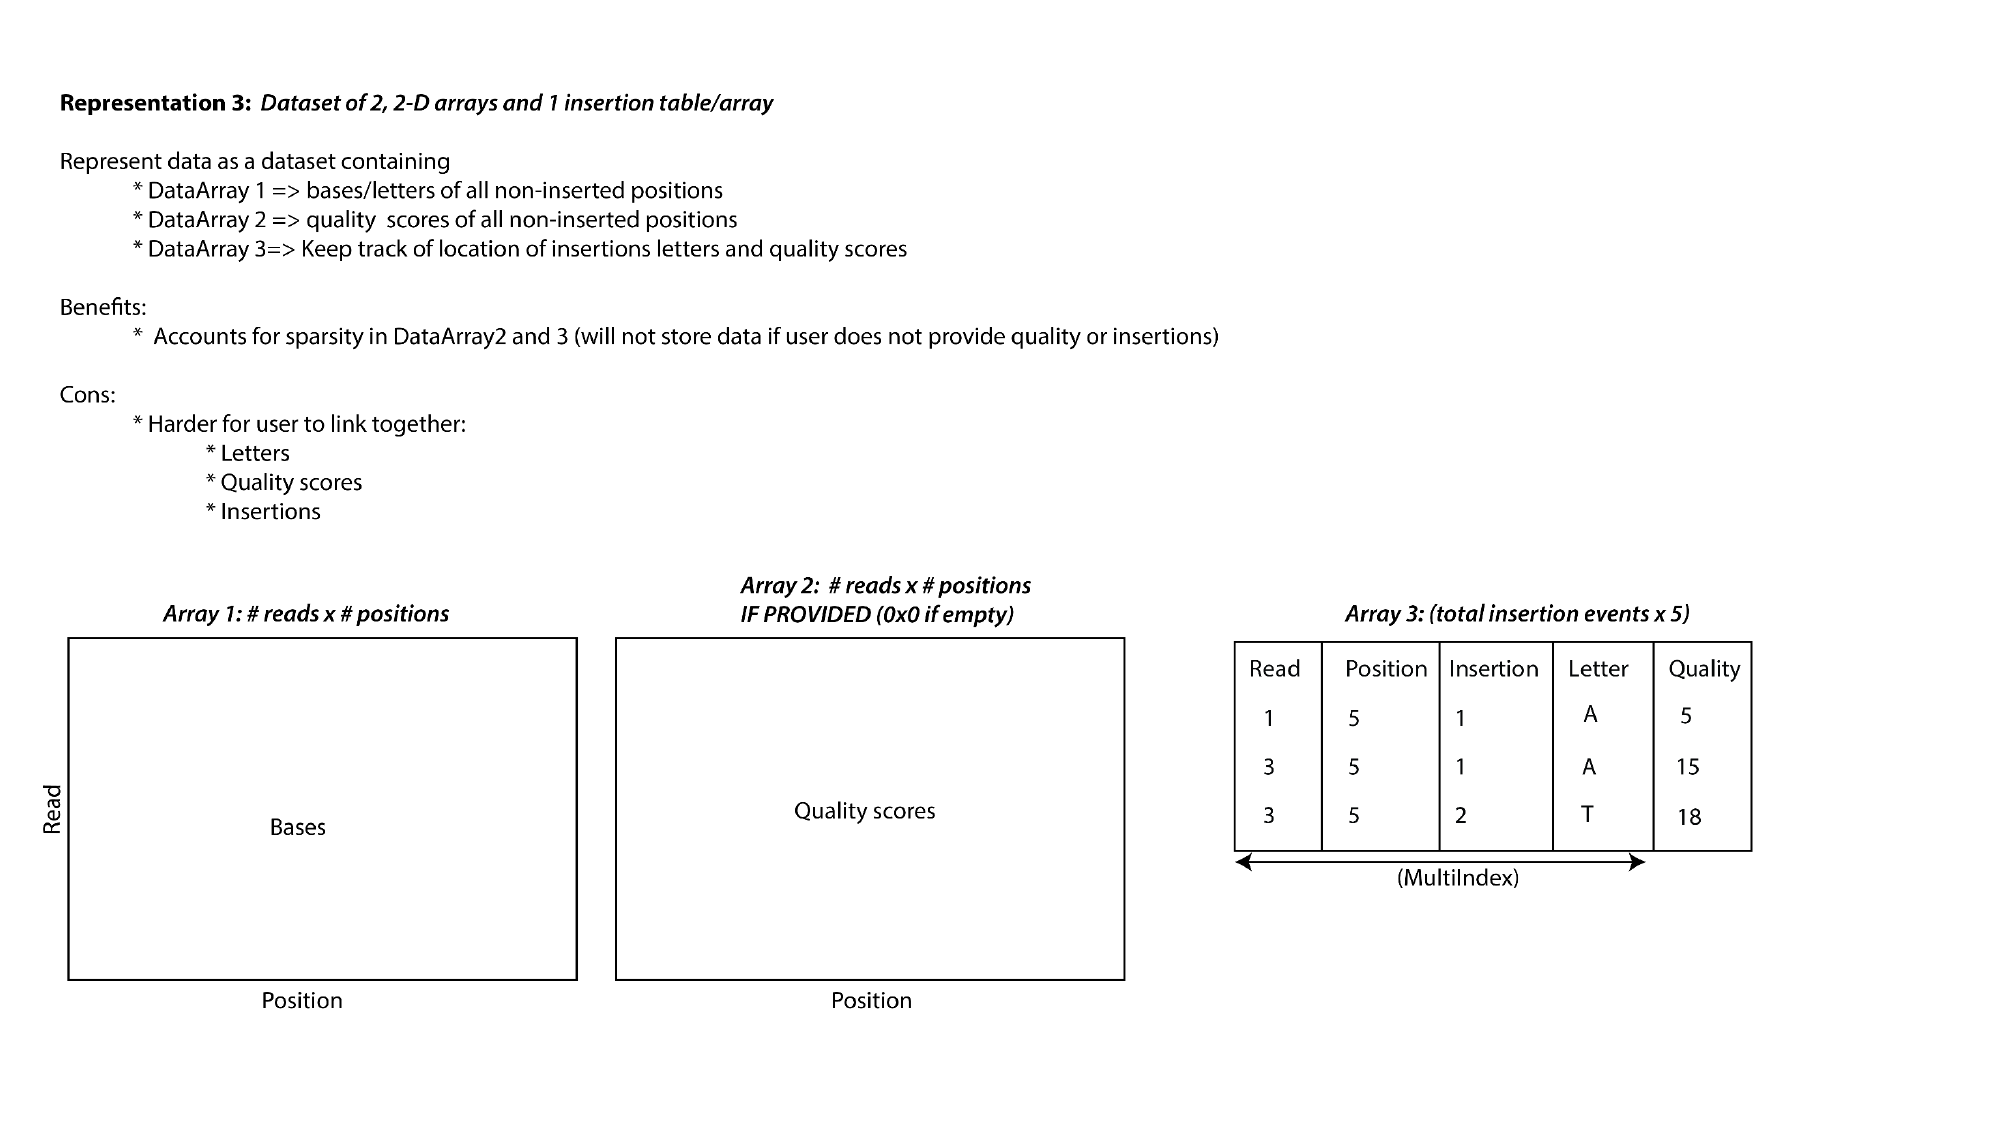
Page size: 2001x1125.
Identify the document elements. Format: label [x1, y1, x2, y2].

picture [39, 48, 2001, 1014]
